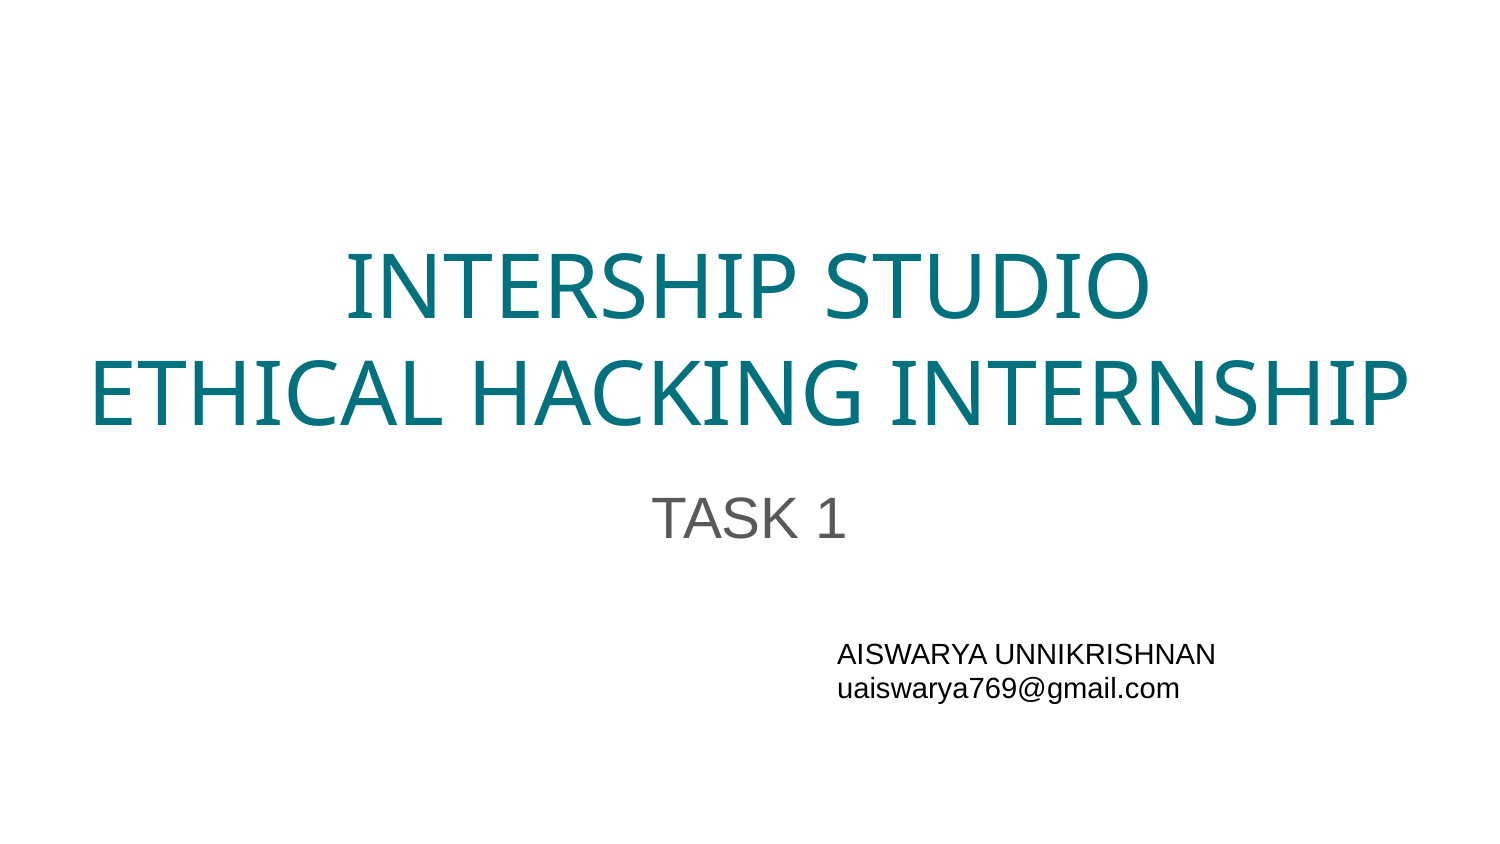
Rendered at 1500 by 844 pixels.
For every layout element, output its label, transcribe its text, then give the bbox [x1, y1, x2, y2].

text_box AISWARYA UNNIKRISHNAN uaiswarya769@gmail.com [822, 627, 1449, 713]
subtitle TASK 1 [51, 464, 1449, 595]
title INTERSHIP STUDIO ETHICAL HACKING INTERNSHIP [51, 122, 1449, 459]
